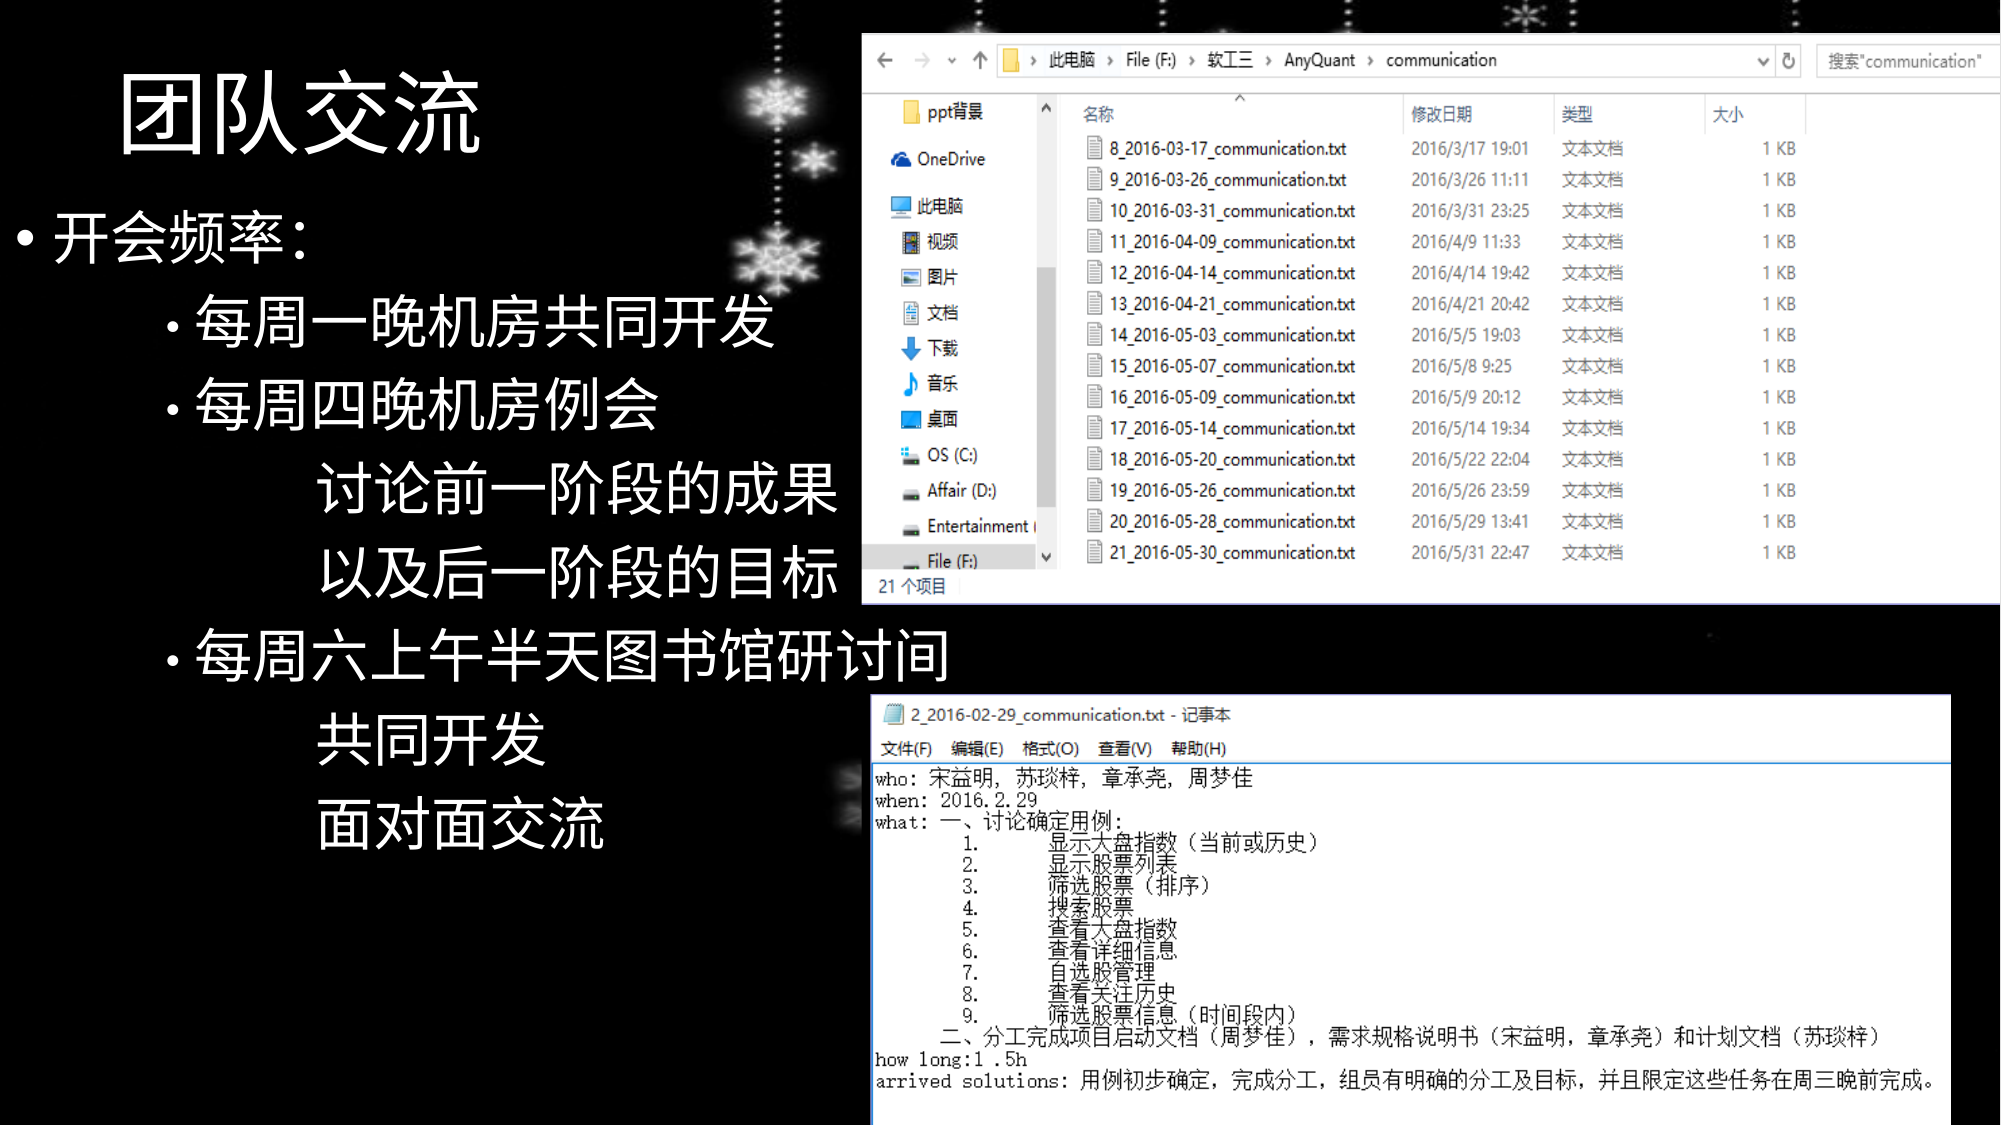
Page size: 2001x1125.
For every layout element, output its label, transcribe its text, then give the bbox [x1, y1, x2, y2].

list 开会频率： ·每周一晚机房共同开发 ·每周四晚机房例会 讨论前一阶段的成果 以及后一阶段的目标 ·每周六上午半天图书馆研讨间 共同开发 面对面交流 [0, 201, 1026, 983]
title 团队交流 [101, 33, 551, 201]
picture [0, 0, 2001, 1125]
